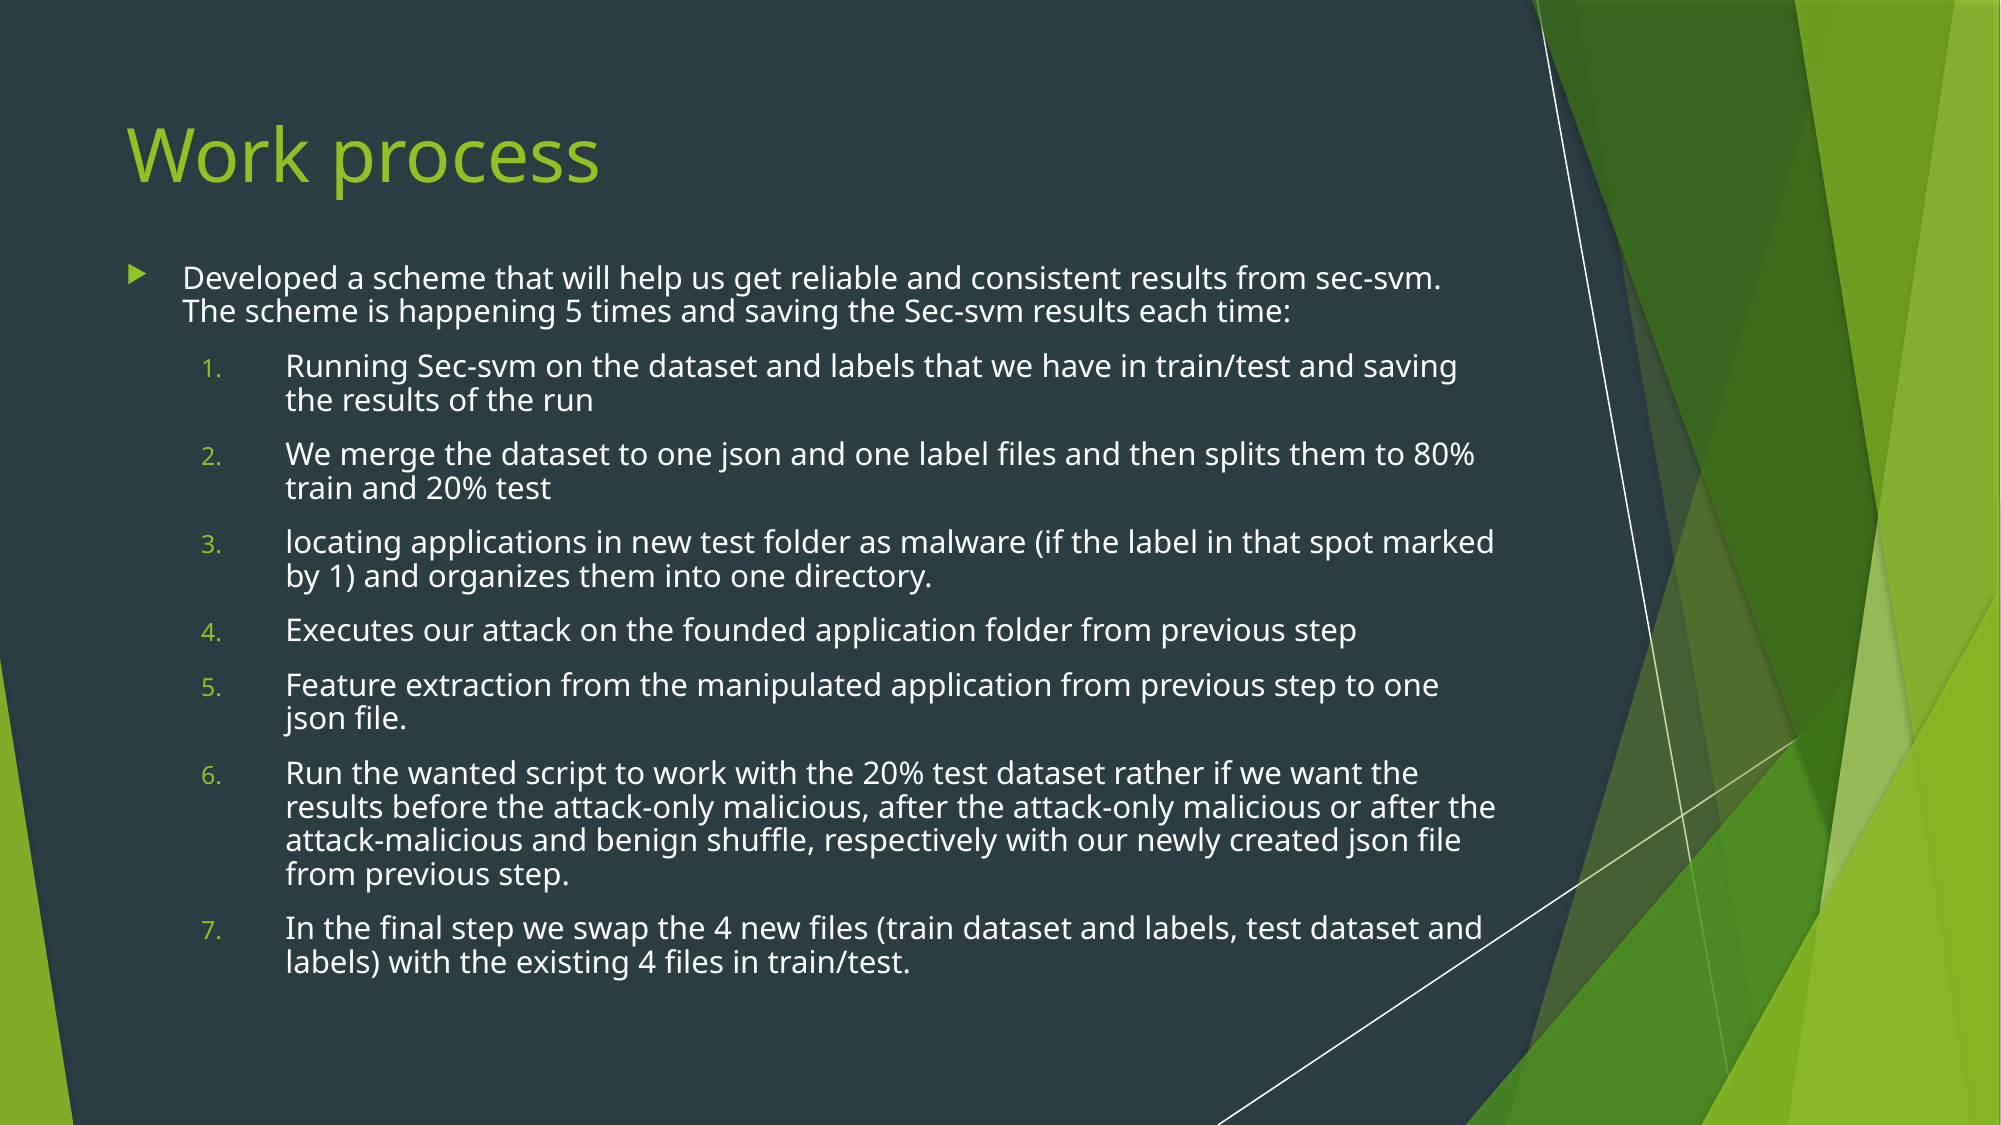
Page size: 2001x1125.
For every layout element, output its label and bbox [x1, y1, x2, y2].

text_box [0, 0, 2000, 1125]
